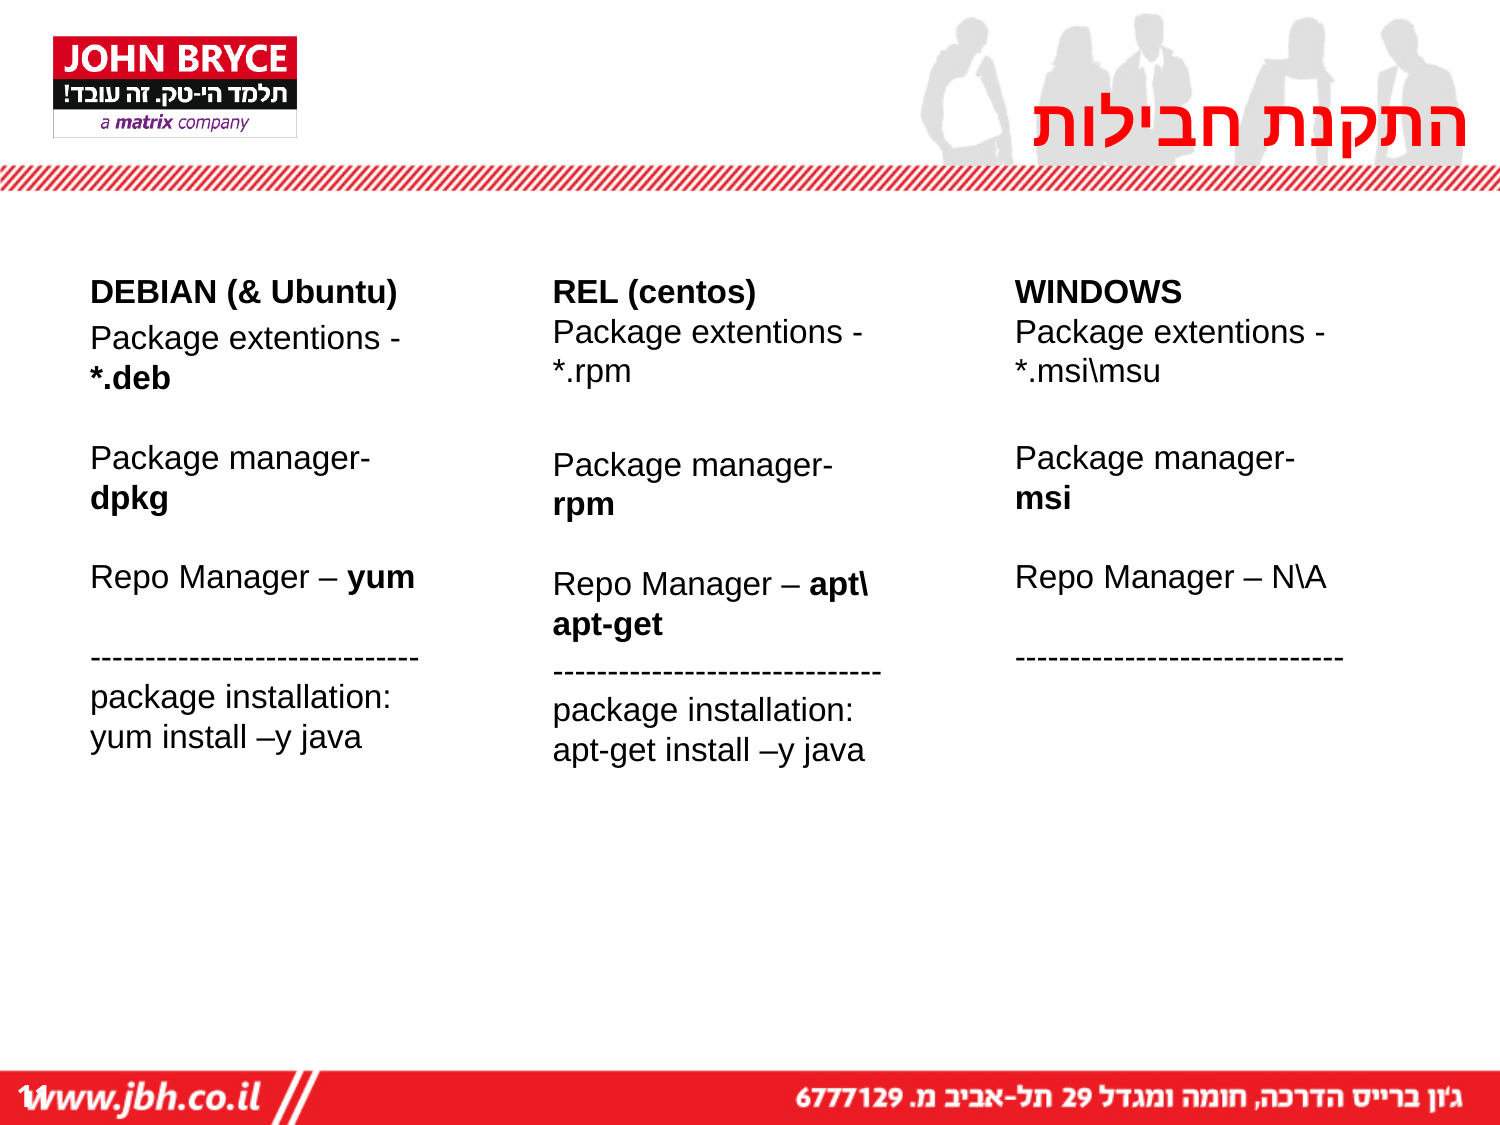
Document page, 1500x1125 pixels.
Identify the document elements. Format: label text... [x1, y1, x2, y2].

text_box WINDOWS Package extentions - *.msi\msu Package manager- msi Repo Manager – N\A ------------------------------ [999, 262, 1368, 1005]
picture [0, 0, 1500, 1125]
list DEBIAN (& Ubuntu) Package extentions - *.deb Package manager- dpkg Repo Manager – yum ------------------------------ package installation: yum install –y java [75, 262, 443, 1005]
list REL (centos) Package extentions - *.rpm Package manager- rpm Repo Manager – apt\apt-get ------------------------------ package installation: apt-get install –y java [537, 262, 906, 1005]
title התקנת חבילות [135, 56, 1486, 184]
